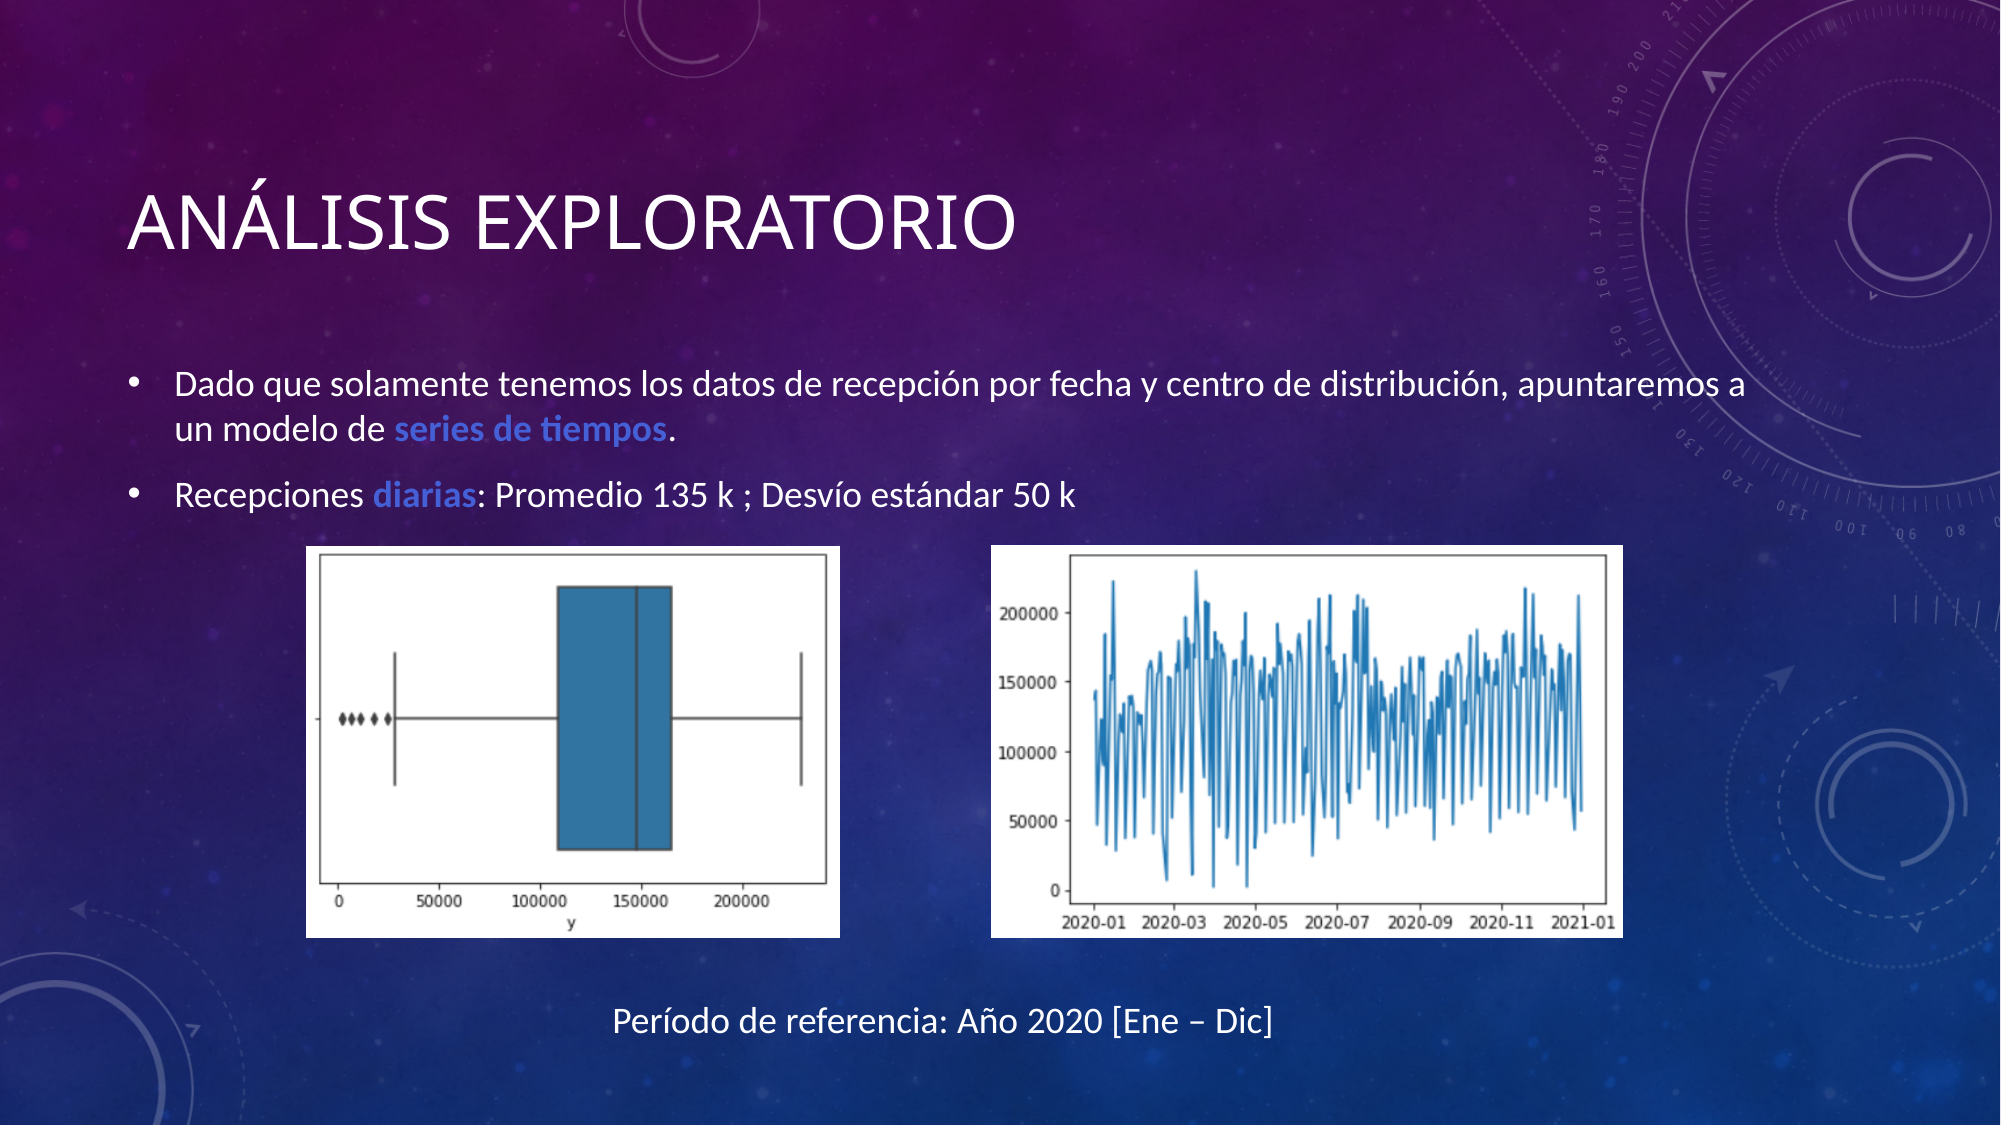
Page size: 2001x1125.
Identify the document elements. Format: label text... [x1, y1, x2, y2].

list Dado que solamente tenemos los datos de recepción por fecha y centro de distribución, apuntaremos a un modelo de series de tiempos. Recepciones diarias: Promedio 135 k ; Desvío estándar 50 k Período de referencia: Año 2020 [Ene – Dic] [112, 351, 1775, 1065]
title Análisis exploratorio [112, 99, 1775, 339]
picture [0, 0, 2001, 1125]
